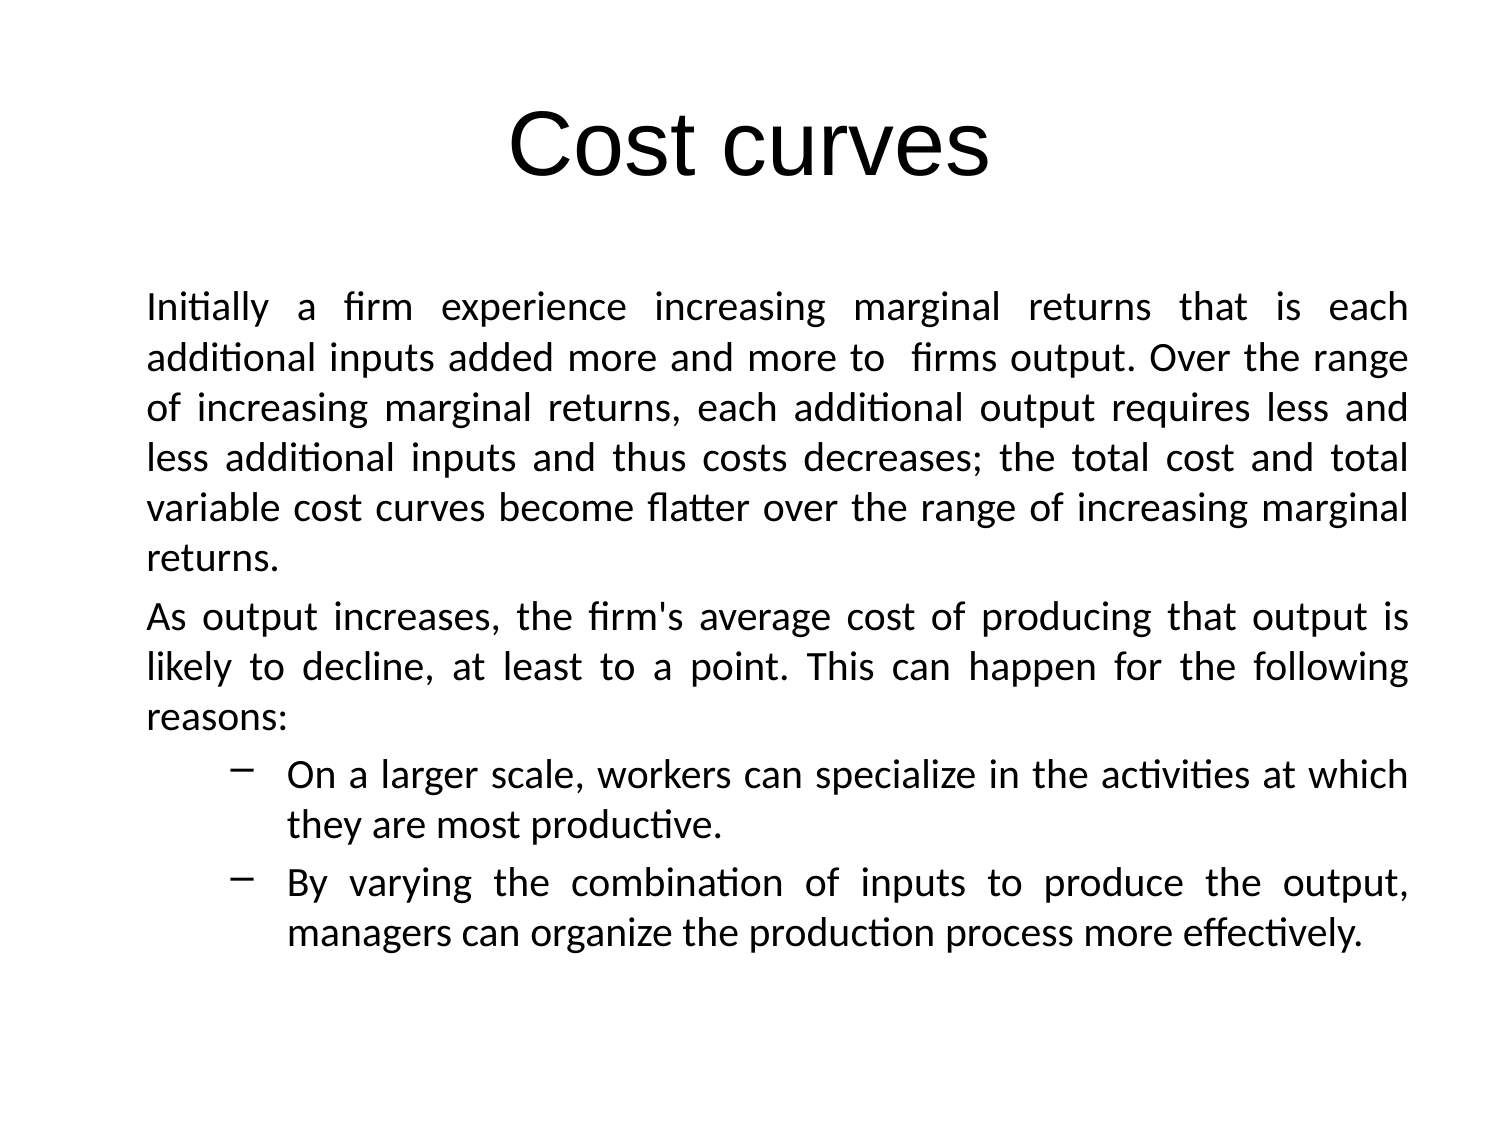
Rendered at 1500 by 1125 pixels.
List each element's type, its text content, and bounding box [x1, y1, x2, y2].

title Cost curves [74, 44, 1426, 233]
list Initially a firm experience increasing marginal returns that is each additional inputs added more and more to firms output. Over the range of increasing marginal returns, each additional output requires less and less additional inputs and thus costs decreases; the total cost and total variable cost curves become flatter over the range of increasing marginal returns. As output increases, the firm's average cost of producing that output is likely to decline, at least to a point. This can happen for the following reasons: On a larger scale, workers can specialize in the activities at which they are most productive. By varying the combination of inputs to produce the output, managers can organize the production process more effectively. [74, 262, 1426, 1006]
